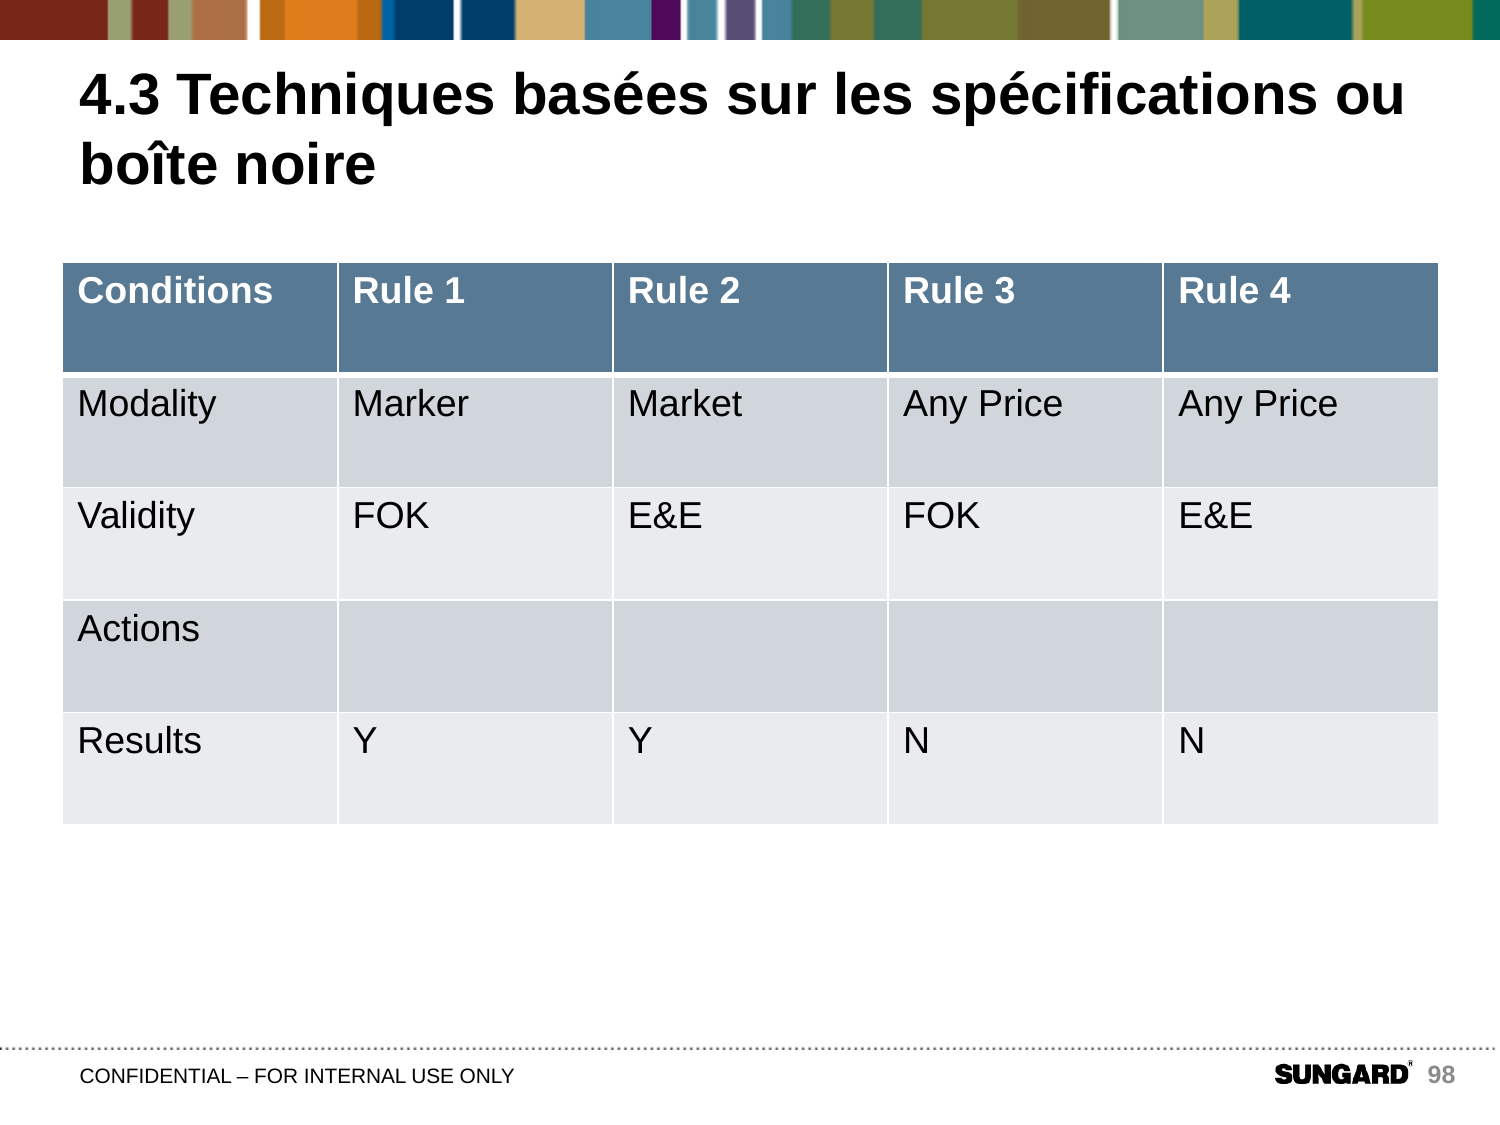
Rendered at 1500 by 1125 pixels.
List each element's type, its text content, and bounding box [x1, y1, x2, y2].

table_cell N [1164, 713, 1438, 824]
picture [0, 1043, 1500, 1050]
title 4.3 Techniques basées sur les spécifications ou boîte noire [79, 55, 1456, 146]
table_header Rule 1 [339, 263, 612, 372]
table_cell N [889, 713, 1162, 824]
table_cell Y [339, 713, 612, 824]
table_cell [339, 601, 612, 712]
table_cell Y [614, 713, 887, 824]
picture [1275, 1060, 1396, 1084]
table_cell E&E [1164, 488, 1438, 599]
slide_number 98 [1396, 1058, 1456, 1088]
table_header Conditions [63, 263, 337, 372]
table_cell Any Price [1164, 378, 1438, 487]
table_cell E&E [614, 488, 887, 599]
table_cell FOK [889, 488, 1162, 599]
table_cell Results [63, 713, 337, 824]
table_cell Marker [339, 378, 612, 487]
table_cell Validity [63, 488, 337, 599]
table_header Rule 2 [614, 263, 887, 372]
table_cell Actions [63, 601, 337, 712]
table_cell Modality [63, 378, 337, 487]
table_cell [1164, 601, 1438, 712]
table_header Rule 4 [1164, 263, 1438, 372]
table_cell Any Price [889, 378, 1162, 487]
table_header Rule 3 [889, 263, 1162, 372]
table_cell [889, 601, 1162, 712]
table_cell FOK [339, 488, 612, 599]
picture [0, 0, 1500, 40]
table_cell Market [614, 378, 887, 487]
table_cell [614, 601, 887, 712]
